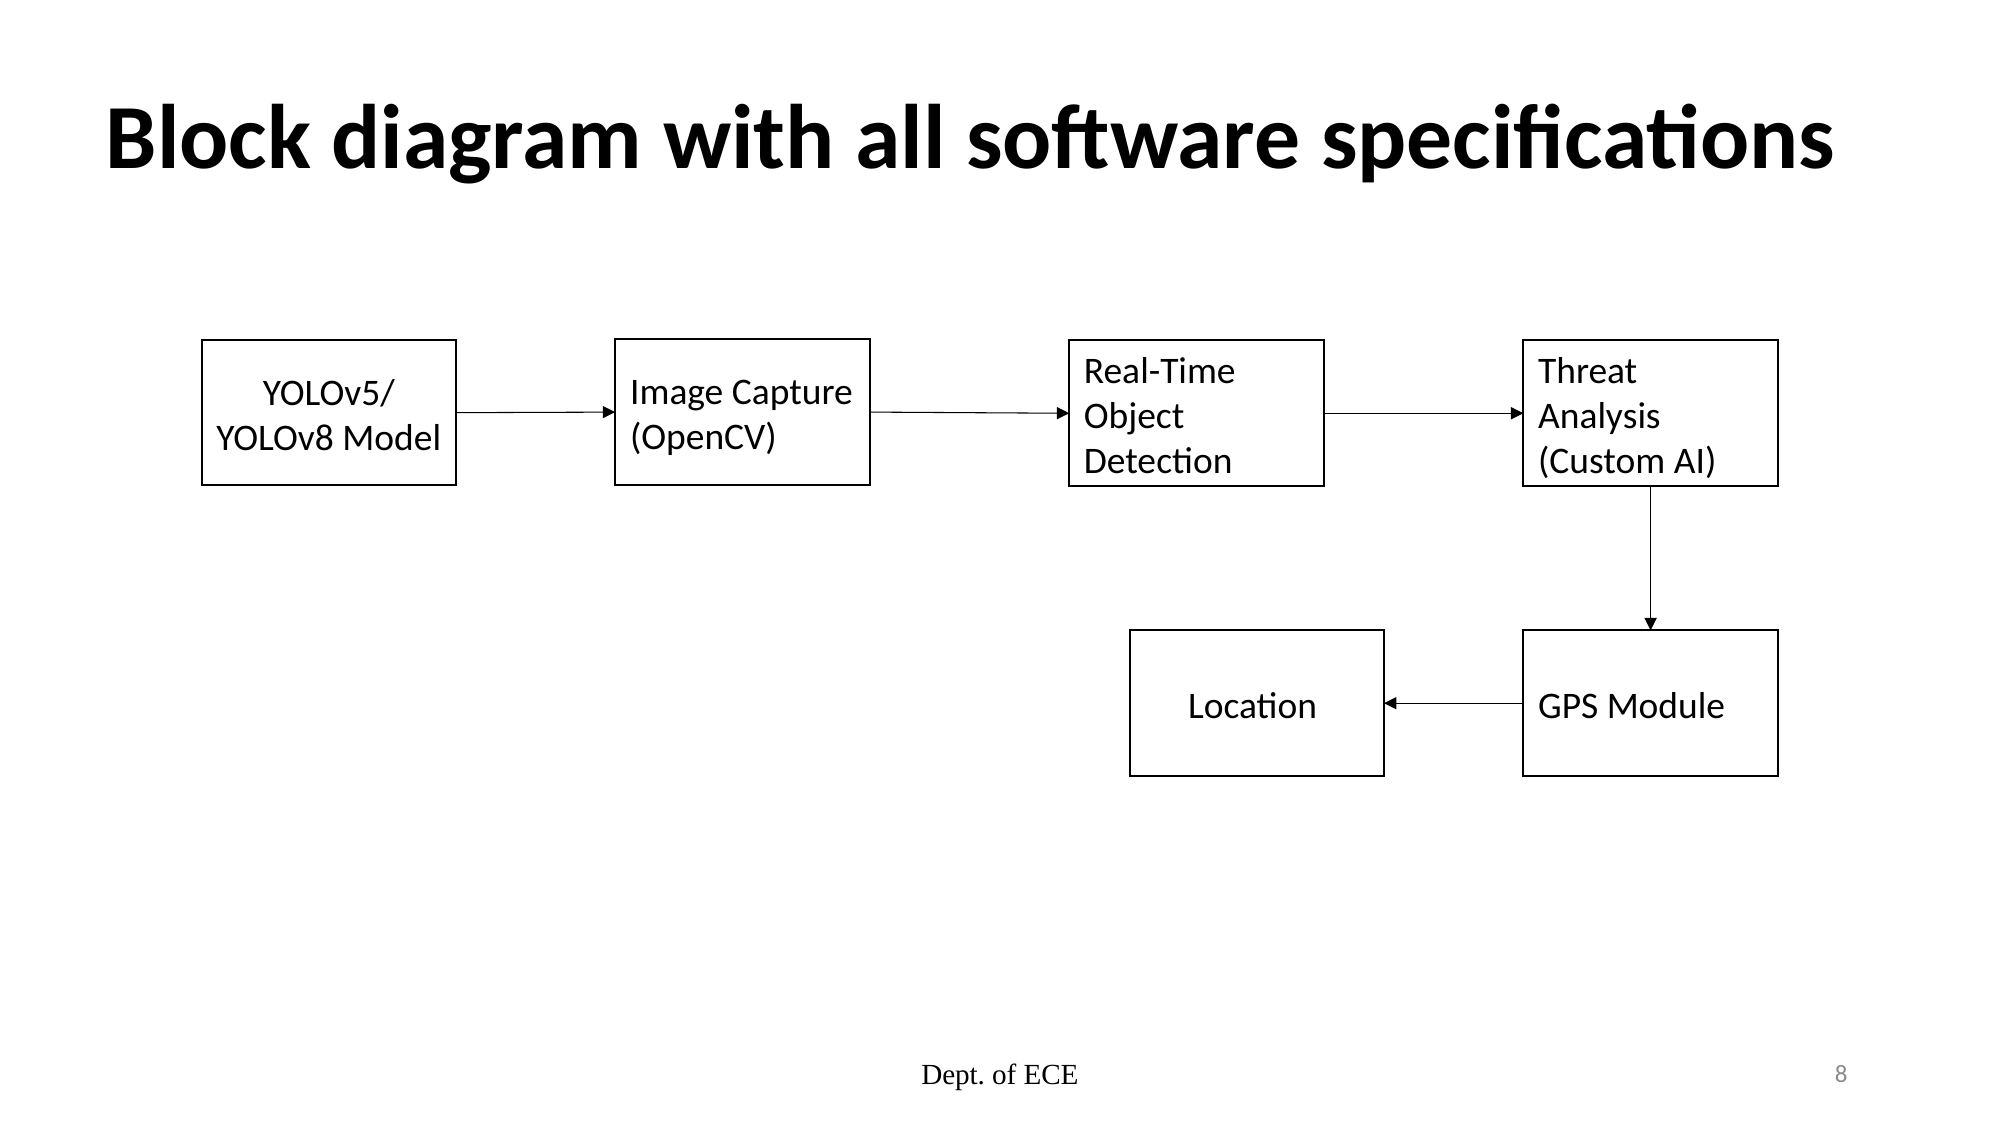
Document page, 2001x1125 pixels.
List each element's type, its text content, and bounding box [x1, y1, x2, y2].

text_box Location [1129, 629, 1385, 777]
text_box GPS Module [1522, 629, 1779, 777]
text_box Threat Analysis (Custom AI) [1522, 339, 1779, 487]
text_box Image Capture (OpenCV) [614, 338, 871, 486]
slide_number 8 [1412, 1042, 1863, 1103]
text_box Real-Time Object Detection [1068, 339, 1325, 487]
text_box [137, 239, 1806, 984]
text_box Block diagram with all software specifications [86, 69, 1857, 181]
text_box YOLOv5/YOLOv8 Model [201, 339, 457, 486]
footer Dept. of ECE [662, 1042, 1338, 1103]
